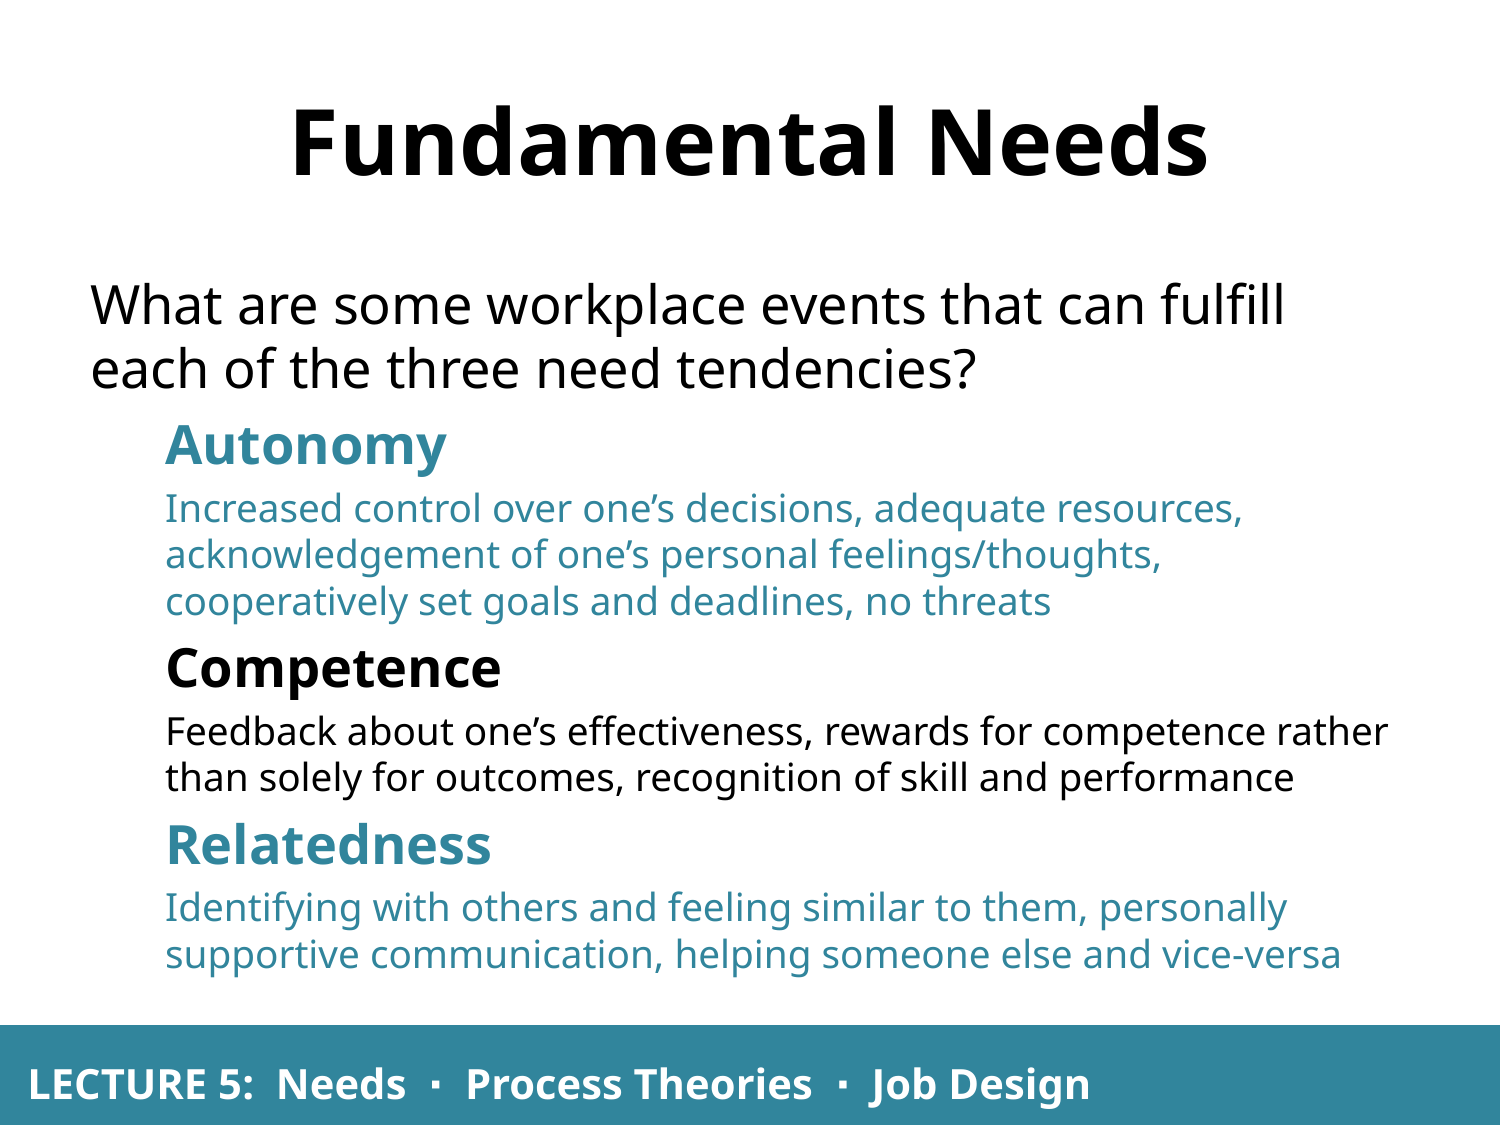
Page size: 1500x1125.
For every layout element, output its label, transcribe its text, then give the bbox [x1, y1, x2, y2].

text_box LECTURE 5: Needs ∙ Process Theories ∙ Job Design [12, 1050, 1488, 1115]
title Fundamental Needs [75, 45, 1425, 233]
list What are some workplace events that can fulfill each of the three need tendencies? Autonomy Increased control over one’s decisions, adequate resources, acknowledgement of one’s personal feelings/thoughts, cooperatively set goals and deadlines, no threats Competence Feedback about one’s effectiveness, rewards for competence rather than solely for outcomes, recognition of skill and performance Relatedness Identifying with others and feeling similar to them, personally supportive communication, helping someone else and vice-versa [75, 262, 1425, 1005]
